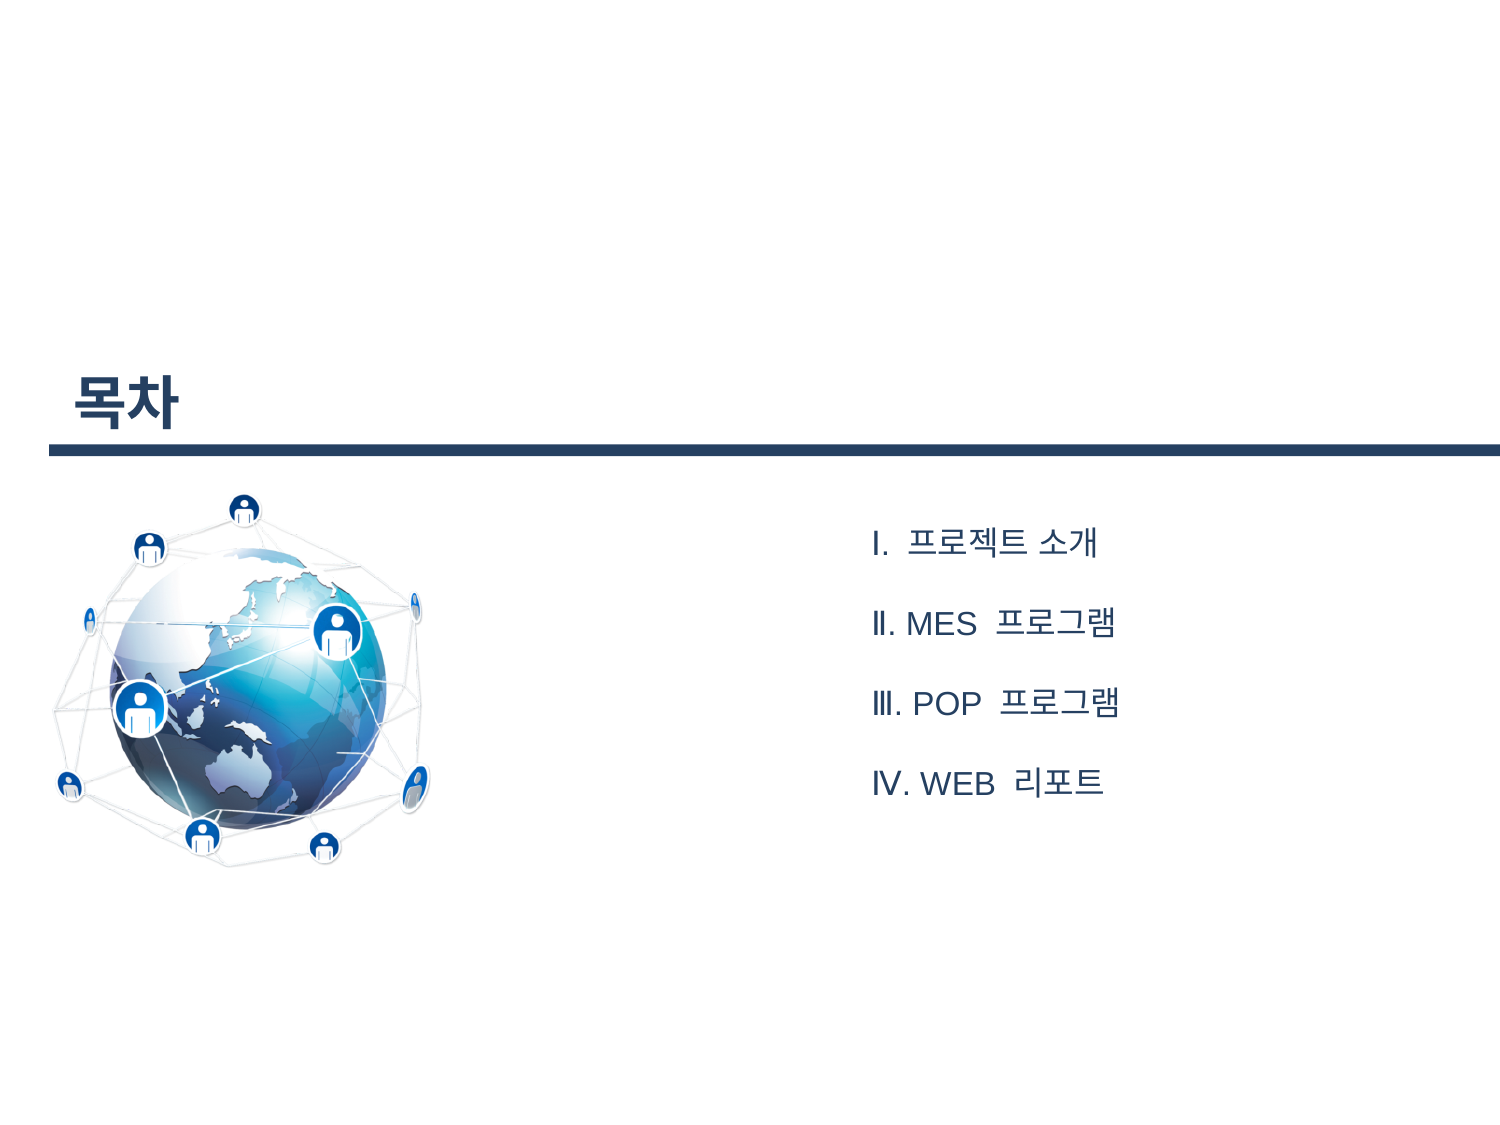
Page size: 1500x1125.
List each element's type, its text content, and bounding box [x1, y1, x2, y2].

picture [51, 491, 432, 869]
text_box 목차 [58, 358, 196, 444]
text_box Ⅰ. 프로젝트 소개 Ⅱ. MES 프로그램 Ⅲ. POP 프로그램 Ⅳ. WEB 리포트 [856, 515, 1471, 810]
